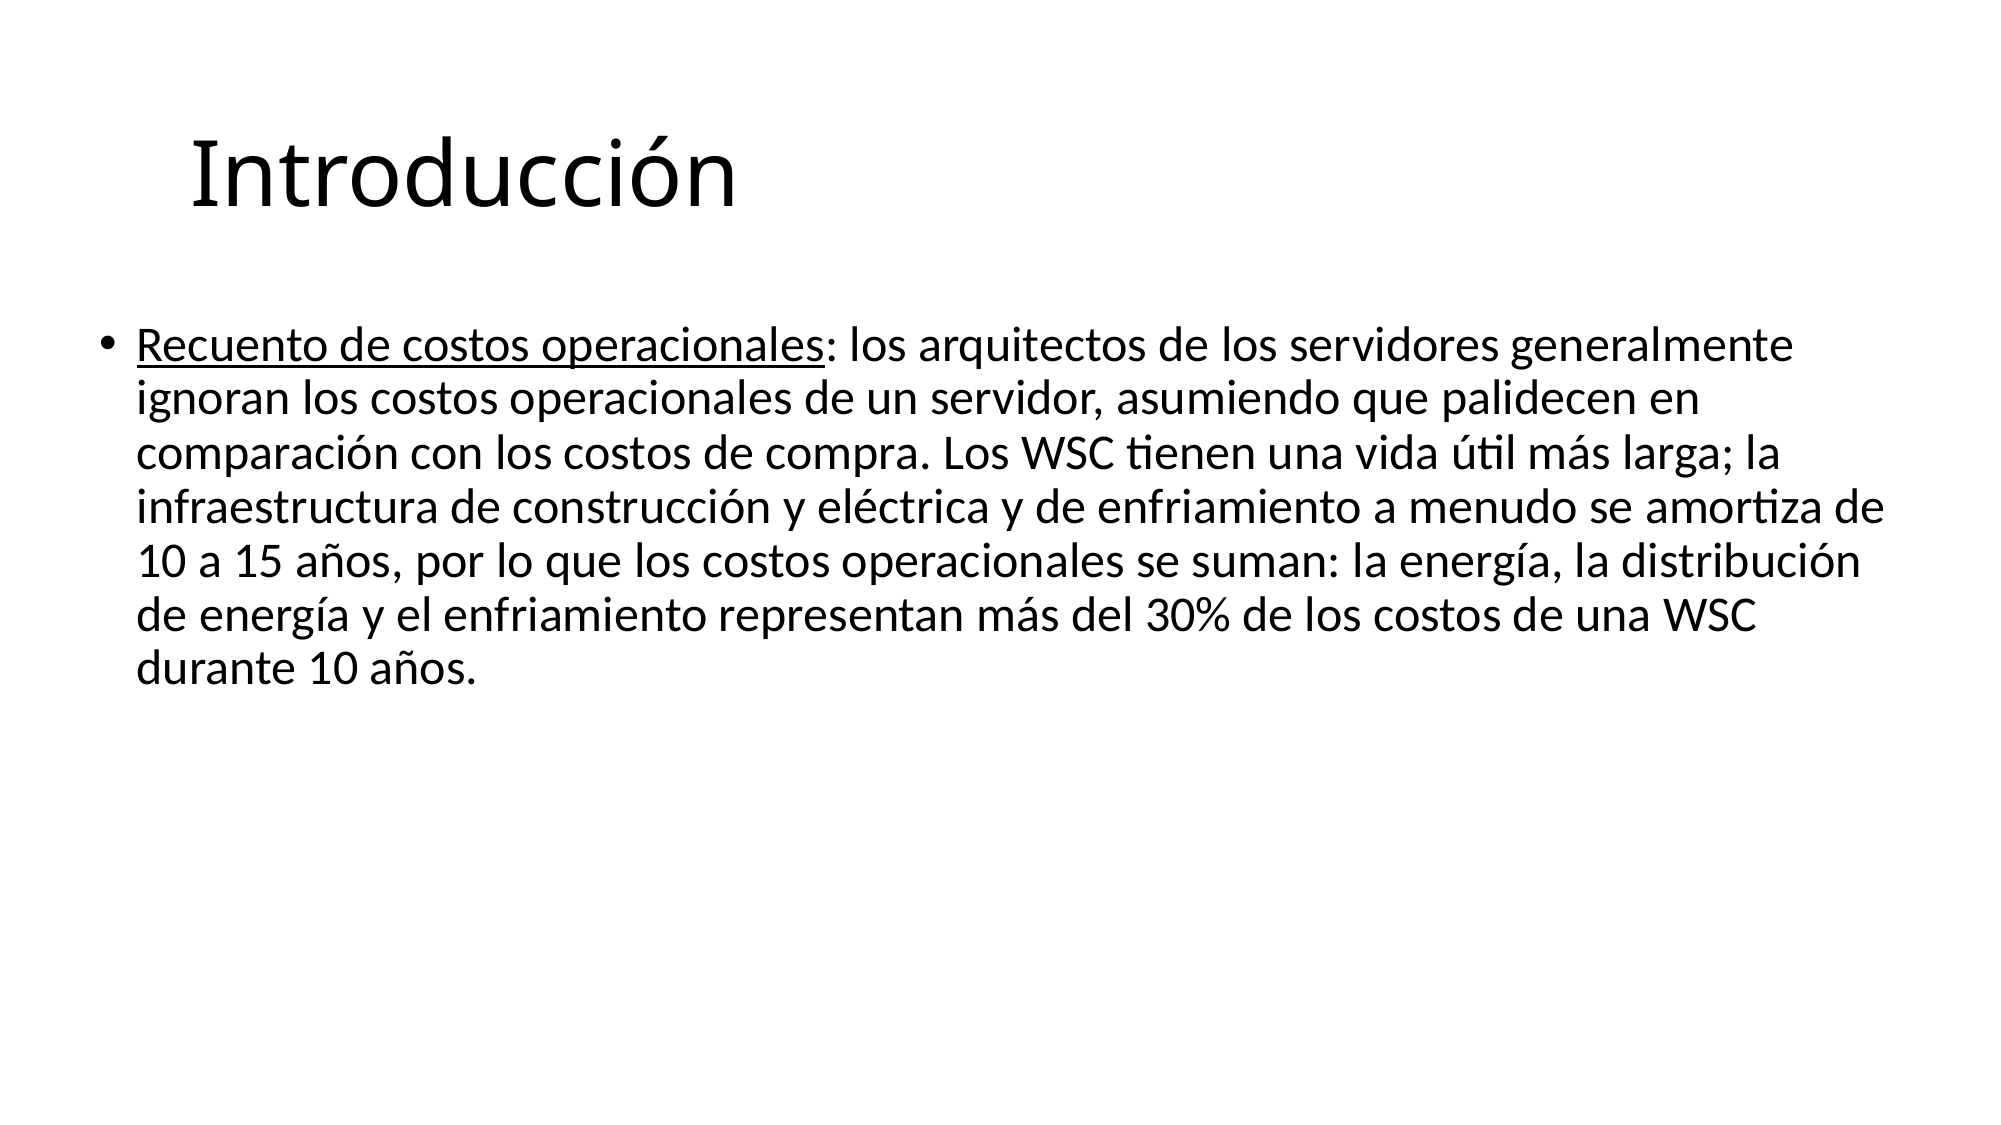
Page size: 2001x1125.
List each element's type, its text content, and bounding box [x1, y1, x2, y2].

title Introducción [175, 106, 1901, 247]
list Recuento de costos operacionales: los arquitectos de los servidores generalmente ignoran los costos operacionales de un servidor, asumiendo que palidecen en comparación con los costos de compra. Los WSC tienen una vida útil más larga; la infraestructura de construcción y eléctrica y de enfriamiento a menudo se amortiza de 10 a 15 años, por lo que los costos operacionales se suman: la energía, la distribución de energía y el enfriamiento representan más del 30% de los costos de una WSC durante 10 años. [84, 310, 1937, 1046]
